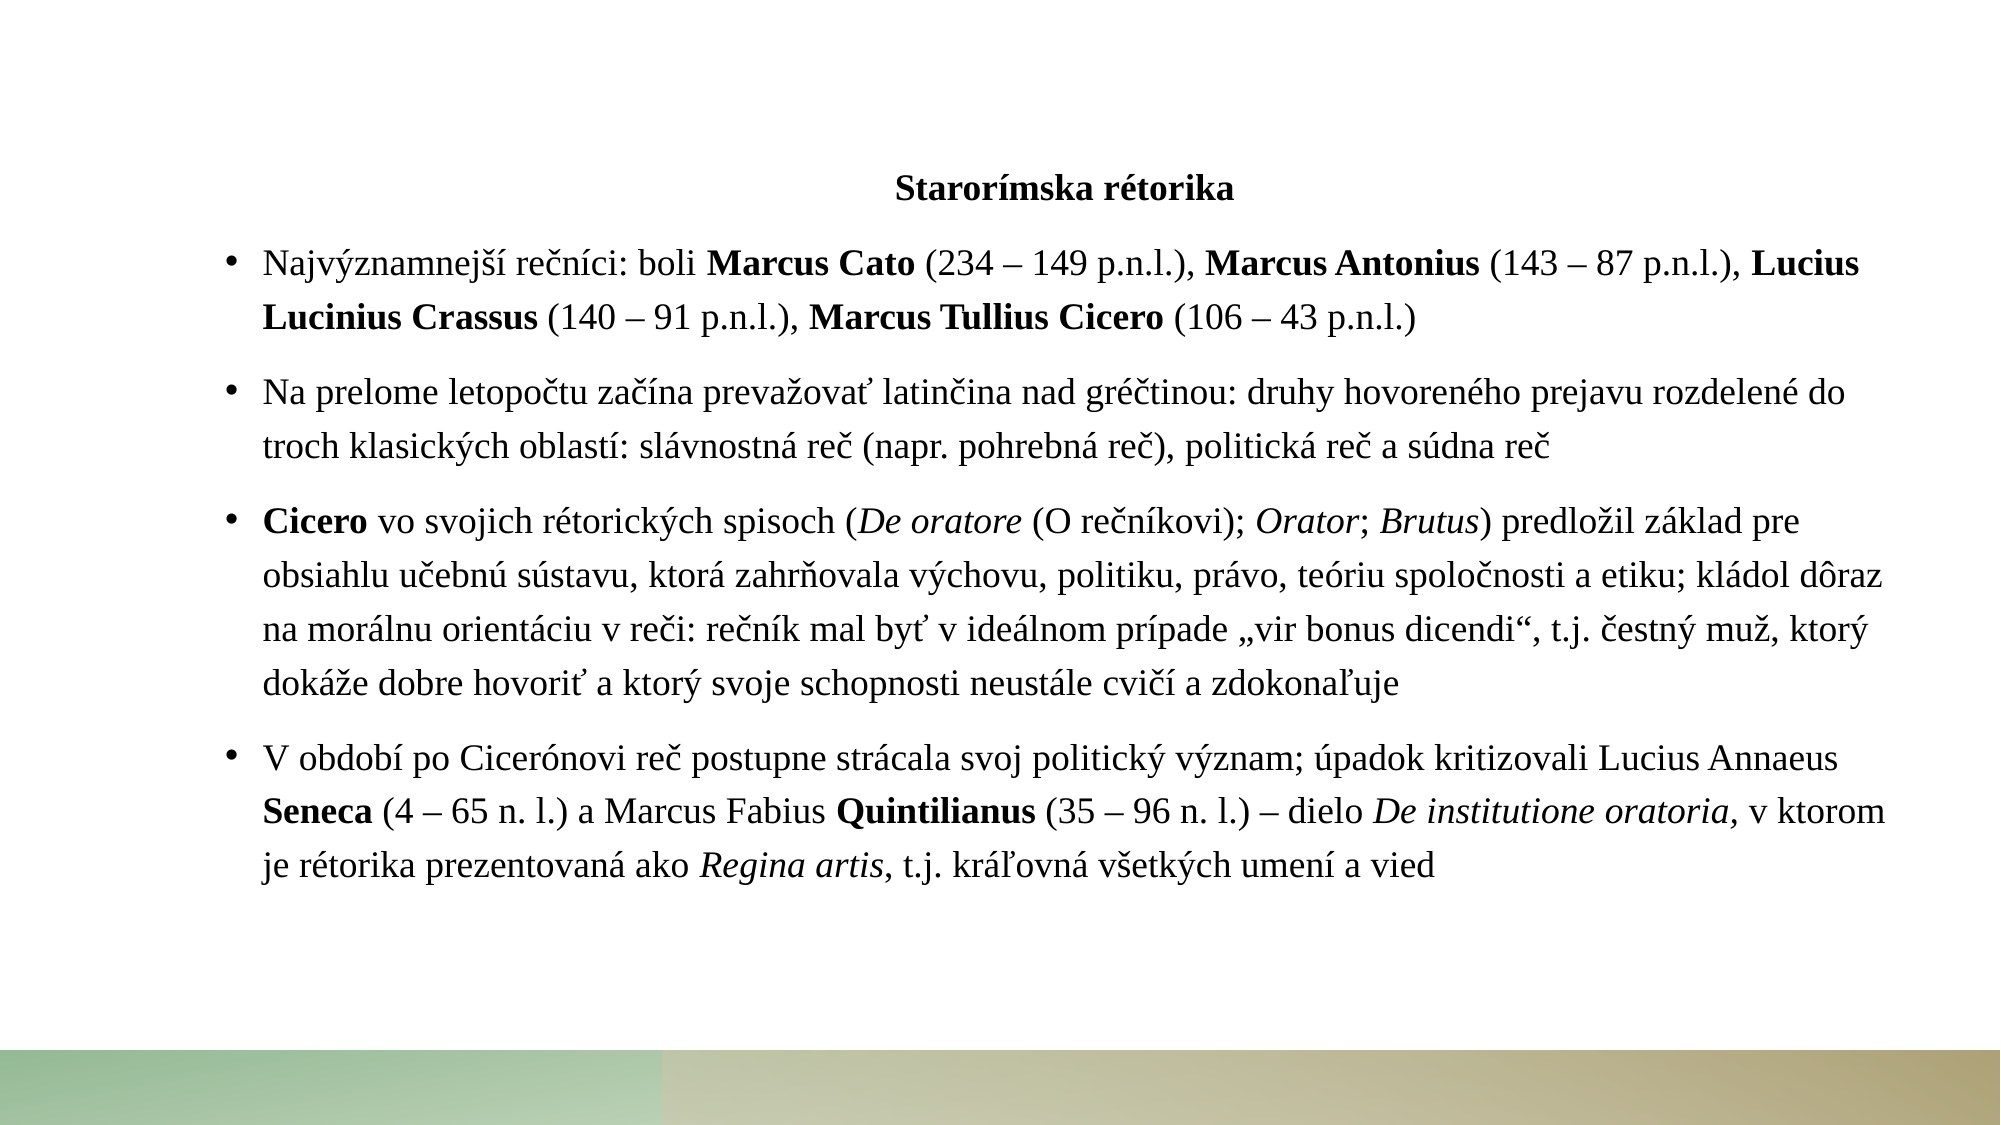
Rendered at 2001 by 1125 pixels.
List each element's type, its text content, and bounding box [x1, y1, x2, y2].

list Starorímska rétorika Najvýznamnejší rečníci: boli Marcus Cato (234 – 149 p.n.l.), Marcus Antonius (143 – 87 p.n.l.), Lucius Lucinius Crassus (140 – 91 p.n.l.), Marcus Tullius Cicero (106 – 43 p.n.l.) Na prelome letopočtu začína prevažovať latinčina nad gréčtinou: druhy hovoreného prejavu rozdelené do troch klasických oblastí: slávnostná reč (napr. pohrebná reč), politická reč a súdna reč Cicero vo svojich rétorických spisoch (De oratore (O rečníkovi); Orator; Brutus) predložil základ pre obsiahlu učebnú sústavu, ktorá zahrňovala výchovu, politiku, právo, teóriu spoločnosti a etiku; kládol dôraz na morálnu orientáciu v reči: rečník mal byť v ideálnom prípade „vir bonus dicendi“, t.j. čestný muž, ktorý dokáže dobre hovoriť a ktorý svoje schopnosti neustále cvičí a zdokonaľuje V období po Cicerónovi reč postupne strácala svoj politický význam; úpadok kritizovali Lucius Annaeus Seneca (4 – 65 n. l.) a Marcus Fabius Quintilianus (35 – 96 n. l.) – dielo De institutione oratoria, v ktorom je rétorika prezentovaná ako Regina artis, t.j. kráľovná všetkých umení a vied [225, 154, 1905, 996]
